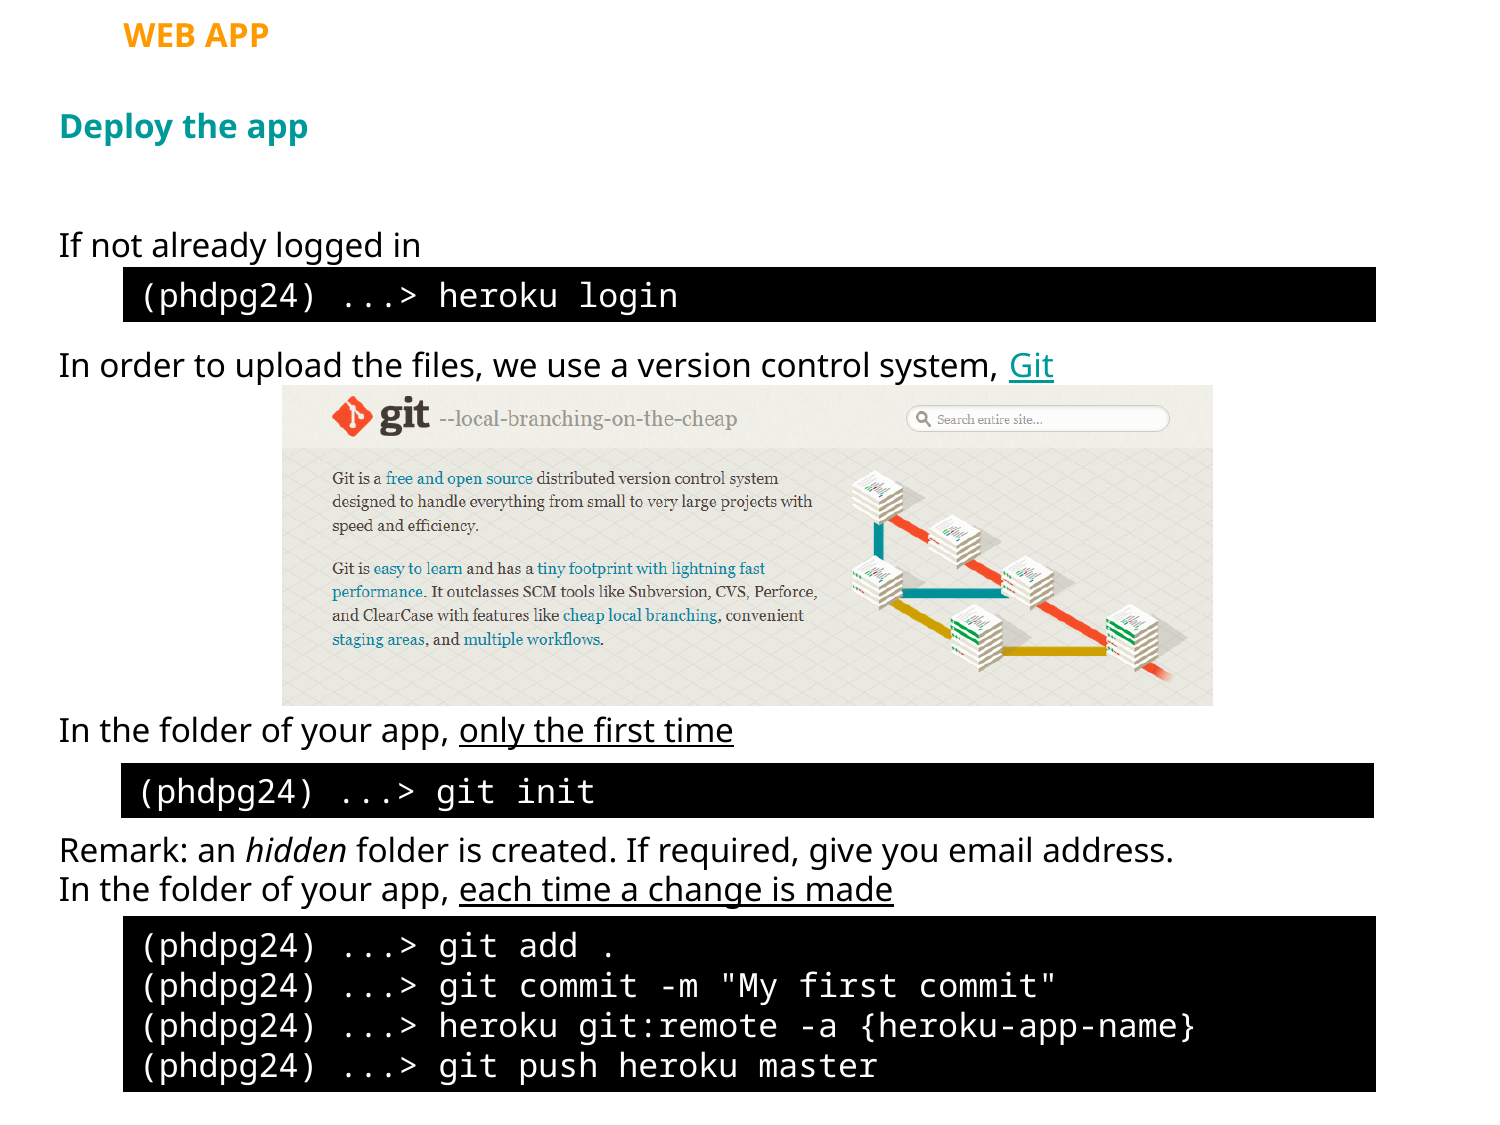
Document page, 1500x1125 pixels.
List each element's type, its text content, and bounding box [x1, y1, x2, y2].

text_box (phdpg24) ...> git init [121, 763, 1374, 818]
text_box (phdpg24) ...> heroku login [123, 267, 1376, 322]
text_box Deploy the app If not already logged in In order to upload the files, we use a version control system, Git In the folder of your app, only the first time Remark: an hidden folder is created. If required, give you email address. In the folder of your app, each time a change is made [0, 90, 1500, 1125]
picture [282, 385, 1214, 706]
text_box (phdpg24) ...> git add . (phdpg24) ...> git commit -m "My first commit" (phdpg24) ...> heroku git:remote -a {heroku-app-name} (phdpg24) ...> git push heroku master [123, 916, 1376, 1092]
text_box WEB APP [5, 0, 286, 70]
